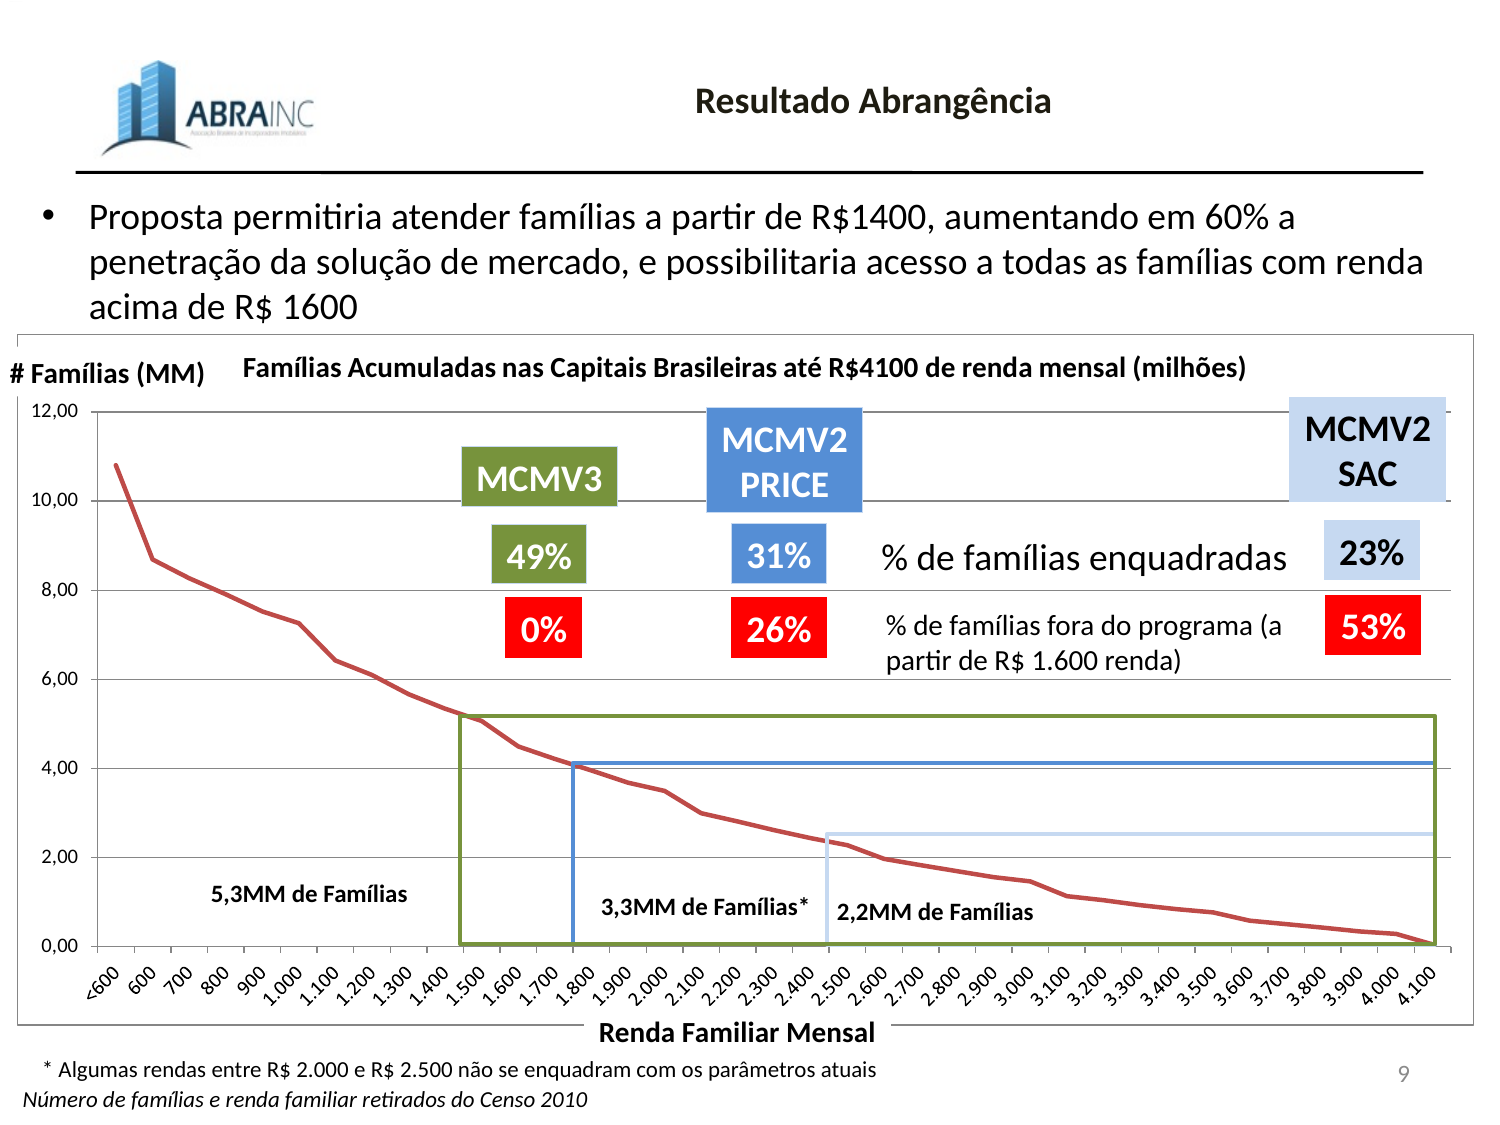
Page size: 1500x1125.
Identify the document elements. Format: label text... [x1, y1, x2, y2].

text_box Número de famílias e renda familiar retirados do Censo 2010 [7, 1077, 604, 1120]
text_box Renda Familiar Mensal [584, 1034, 891, 1046]
slide_number 9 [1074, 1042, 1425, 1103]
picture [16, 333, 1475, 1026]
picture [91, 60, 321, 161]
text_box Resultado Abrangência [312, 68, 1435, 129]
text_box * Algumas rendas entre R$ 2.000 e R$ 2.500 não se enquadram com os parâmetros atuais [27, 1046, 894, 1089]
text_box # Famílias (MM) [0, 346, 11, 397]
text_box Proposta permitiria atender famílias a partir de R$1400, aumentando em 60% a penetração da solução de mercado, e possibilitaria acesso a todas as famílias com renda acima de R$ 1600 [27, 184, 1444, 332]
